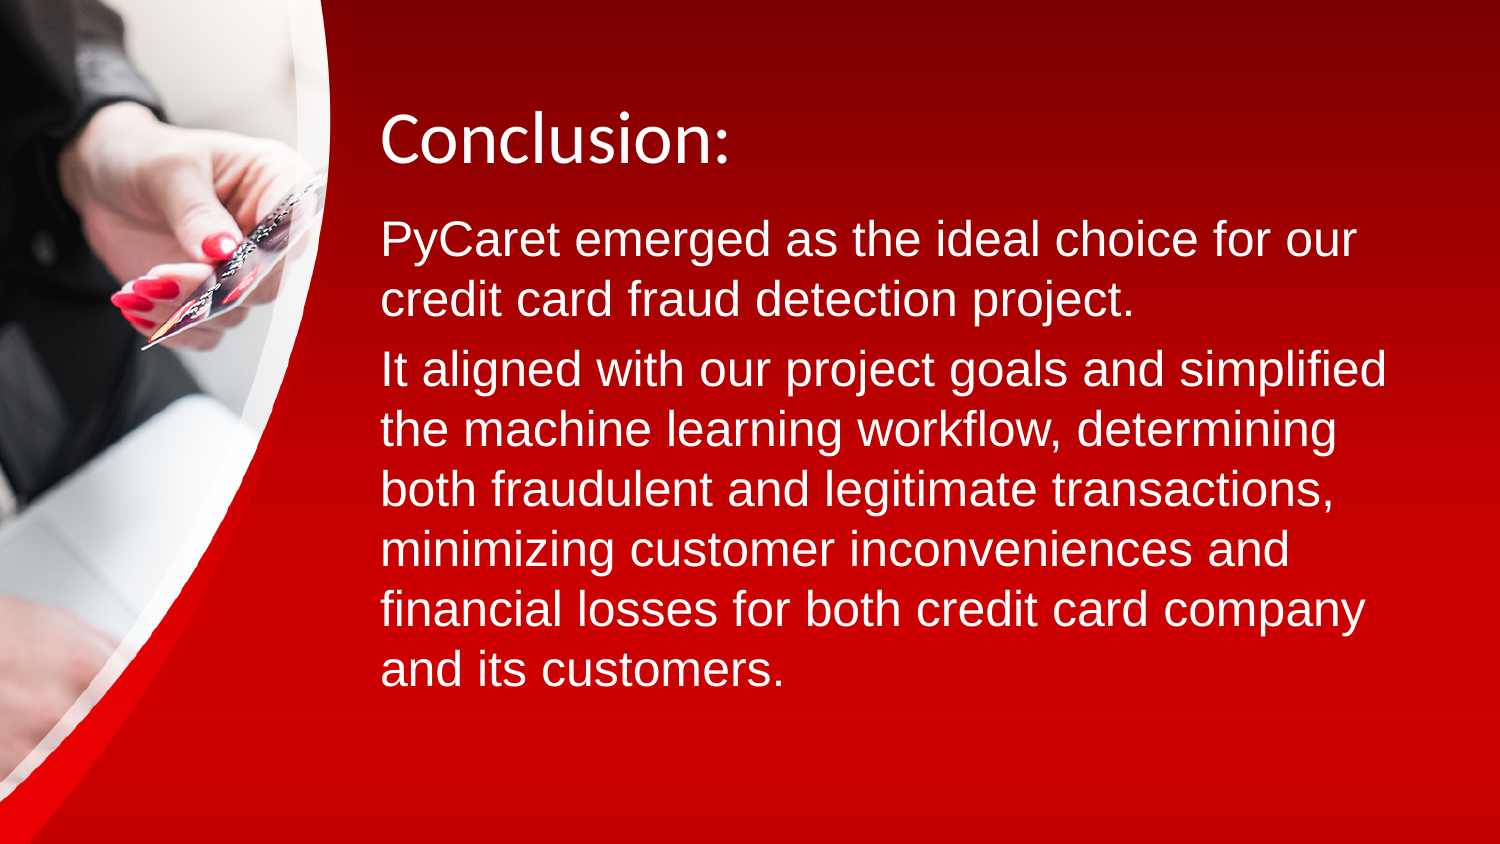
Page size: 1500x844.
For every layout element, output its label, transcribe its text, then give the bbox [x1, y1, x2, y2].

picture [0, 0, 1500, 844]
list PyCaret emerged as the ideal choice for our credit card fraud detection project. It aligned with our project goals and simplified the machine learning workflow, determining both fraudulent and legitimate transactions, minimizing customer inconveniences and financial losses for both credit card company and its customers. [365, 199, 1425, 742]
title Conclusion: [365, 73, 1425, 193]
